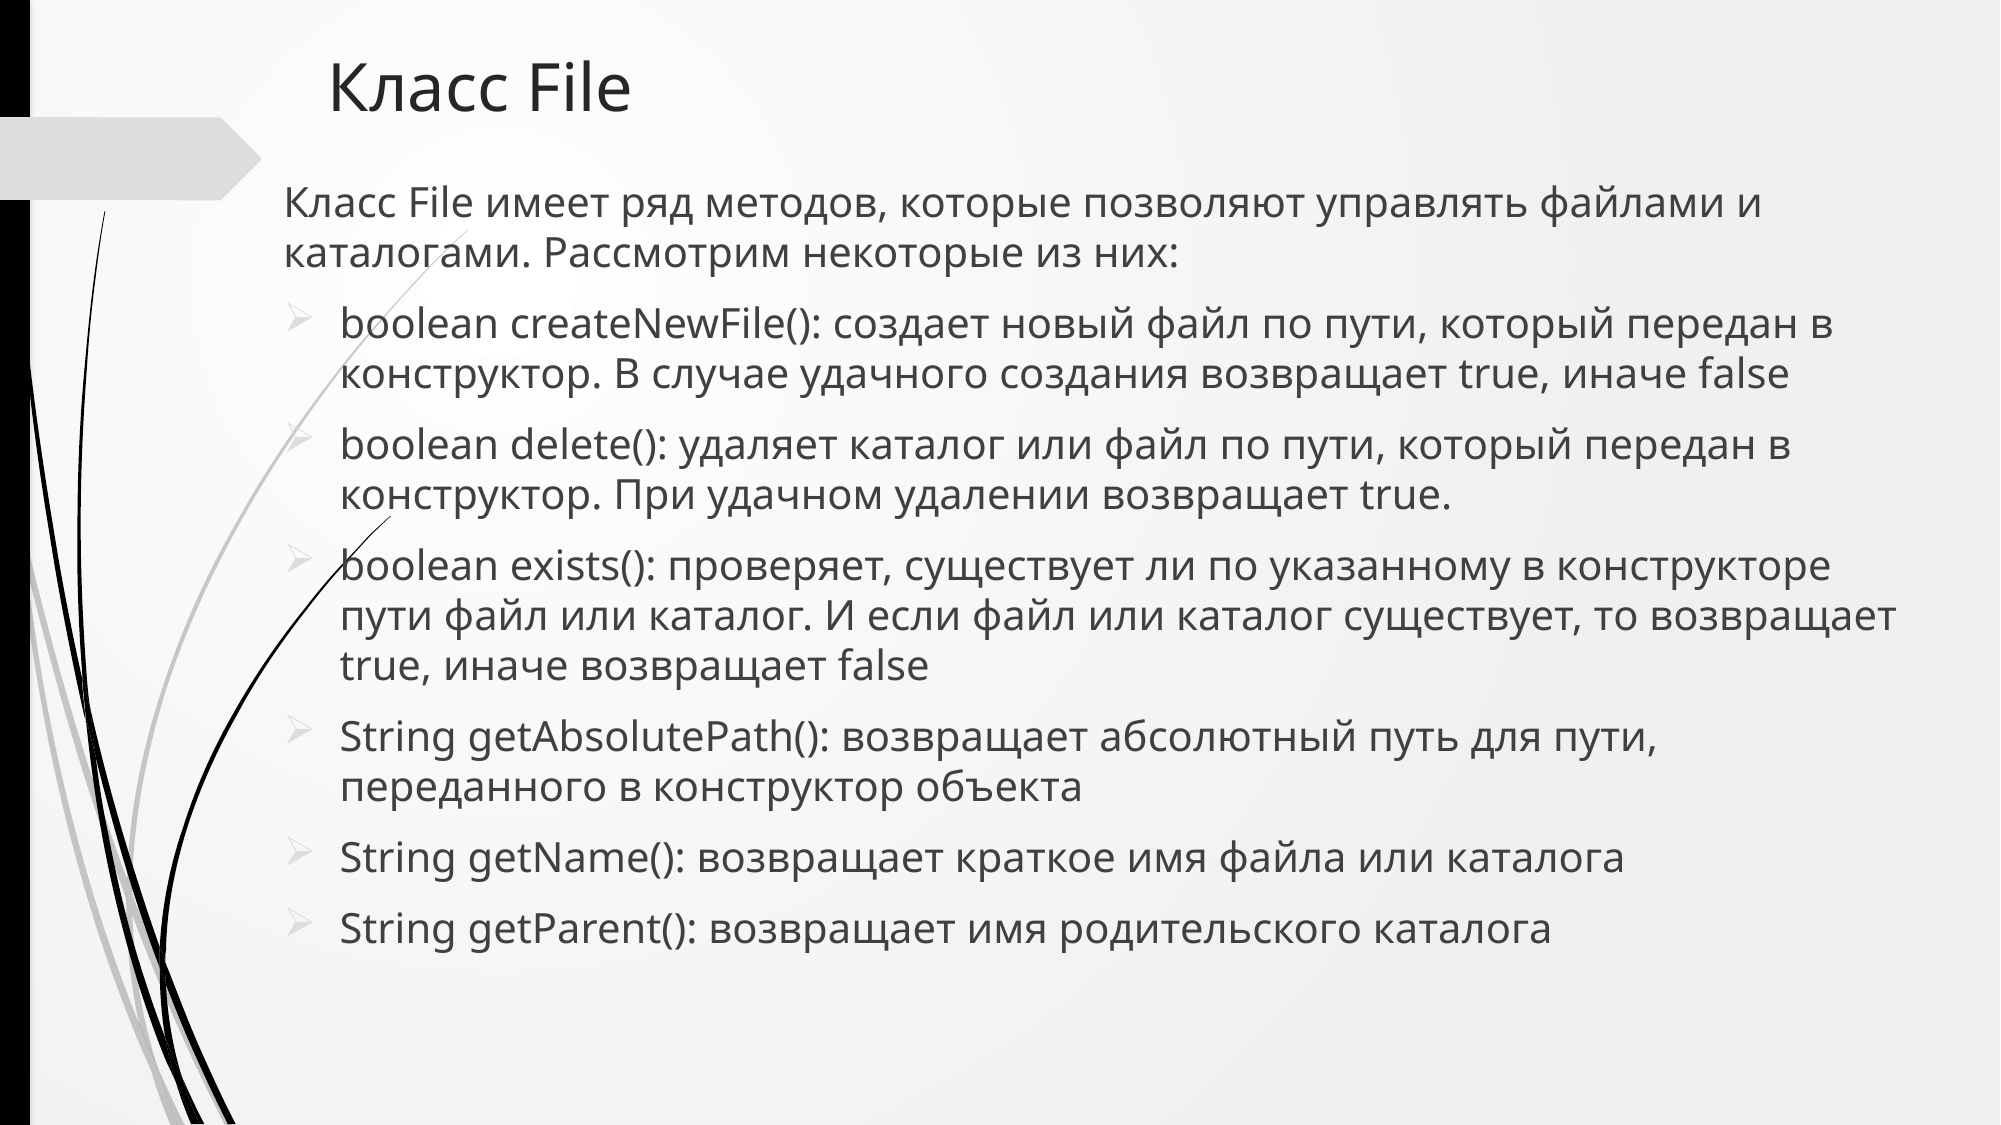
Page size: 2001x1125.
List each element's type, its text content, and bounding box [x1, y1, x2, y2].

title Класс File [312, 36, 1806, 141]
list Класс File имеет ряд методов, которые позволяют управлять файлами и каталогами. Рассмотрим некоторые из них: boolean createNewFile(): создает новый файл по пути, который передан в конструктор. В случае удачного создания возвращает true, иначе false boolean delete(): удаляет каталог или файл по пути, который передан в конструктор. При удачном удалении возвращает true. boolean exists(): проверяет, существует ли по указанному в конструкторе пути файл или каталог. И если файл или каталог существует, то возвращает true, иначе возвращает false String getAbsolutePath(): возвращает абсолютный путь для пути, переданного в конструктор объекта String getName(): возвращает краткое имя файла или каталога String getParent(): возвращает имя родительского каталога [268, 168, 1950, 1104]
